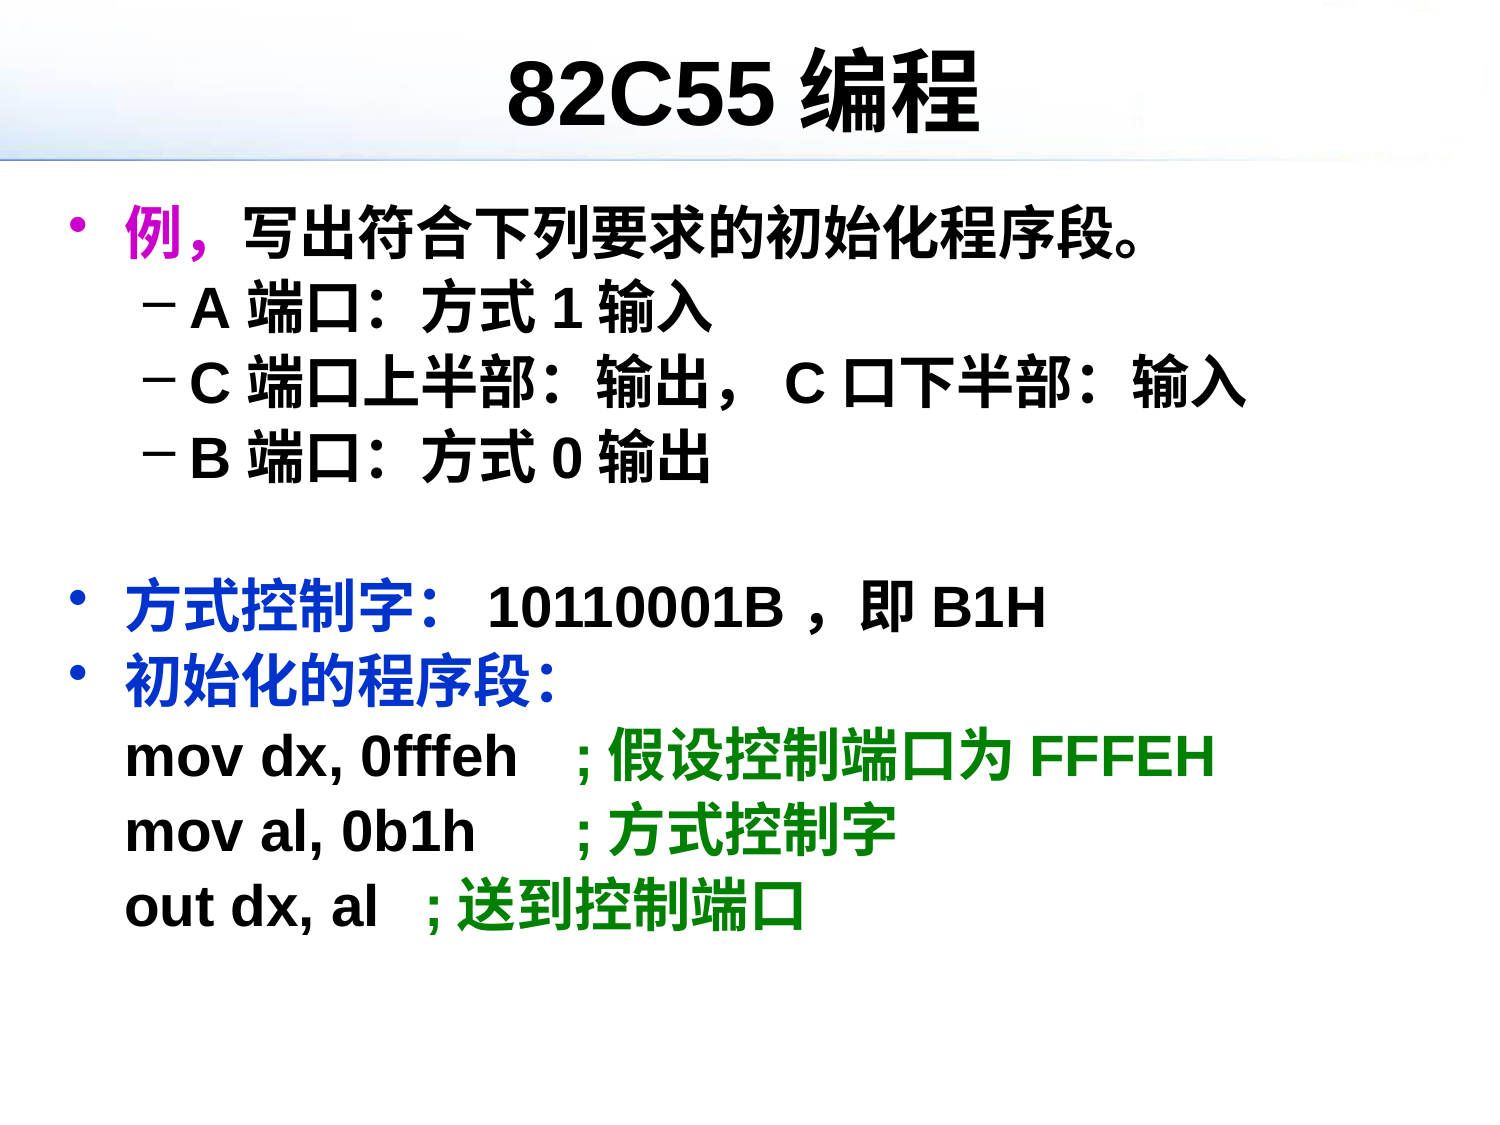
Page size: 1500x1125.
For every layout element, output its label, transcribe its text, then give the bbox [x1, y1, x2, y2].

list 例，写出符合下列要求的初始化程序段。 A端口：方式1输入 C端口上半部：输出，C口下半部：输入 B端口：方式0输出 方式控制字：10110001B，即B1H 初始化的程序段： mov dx, 0fffeh ;假设控制端口为FFFEH mov al, 0b1h ;方式控制字 out dx, al ;送到控制端口 [53, 196, 1447, 1013]
title 82C55编程 [29, 31, 1459, 147]
picture [0, 0, 1500, 161]
